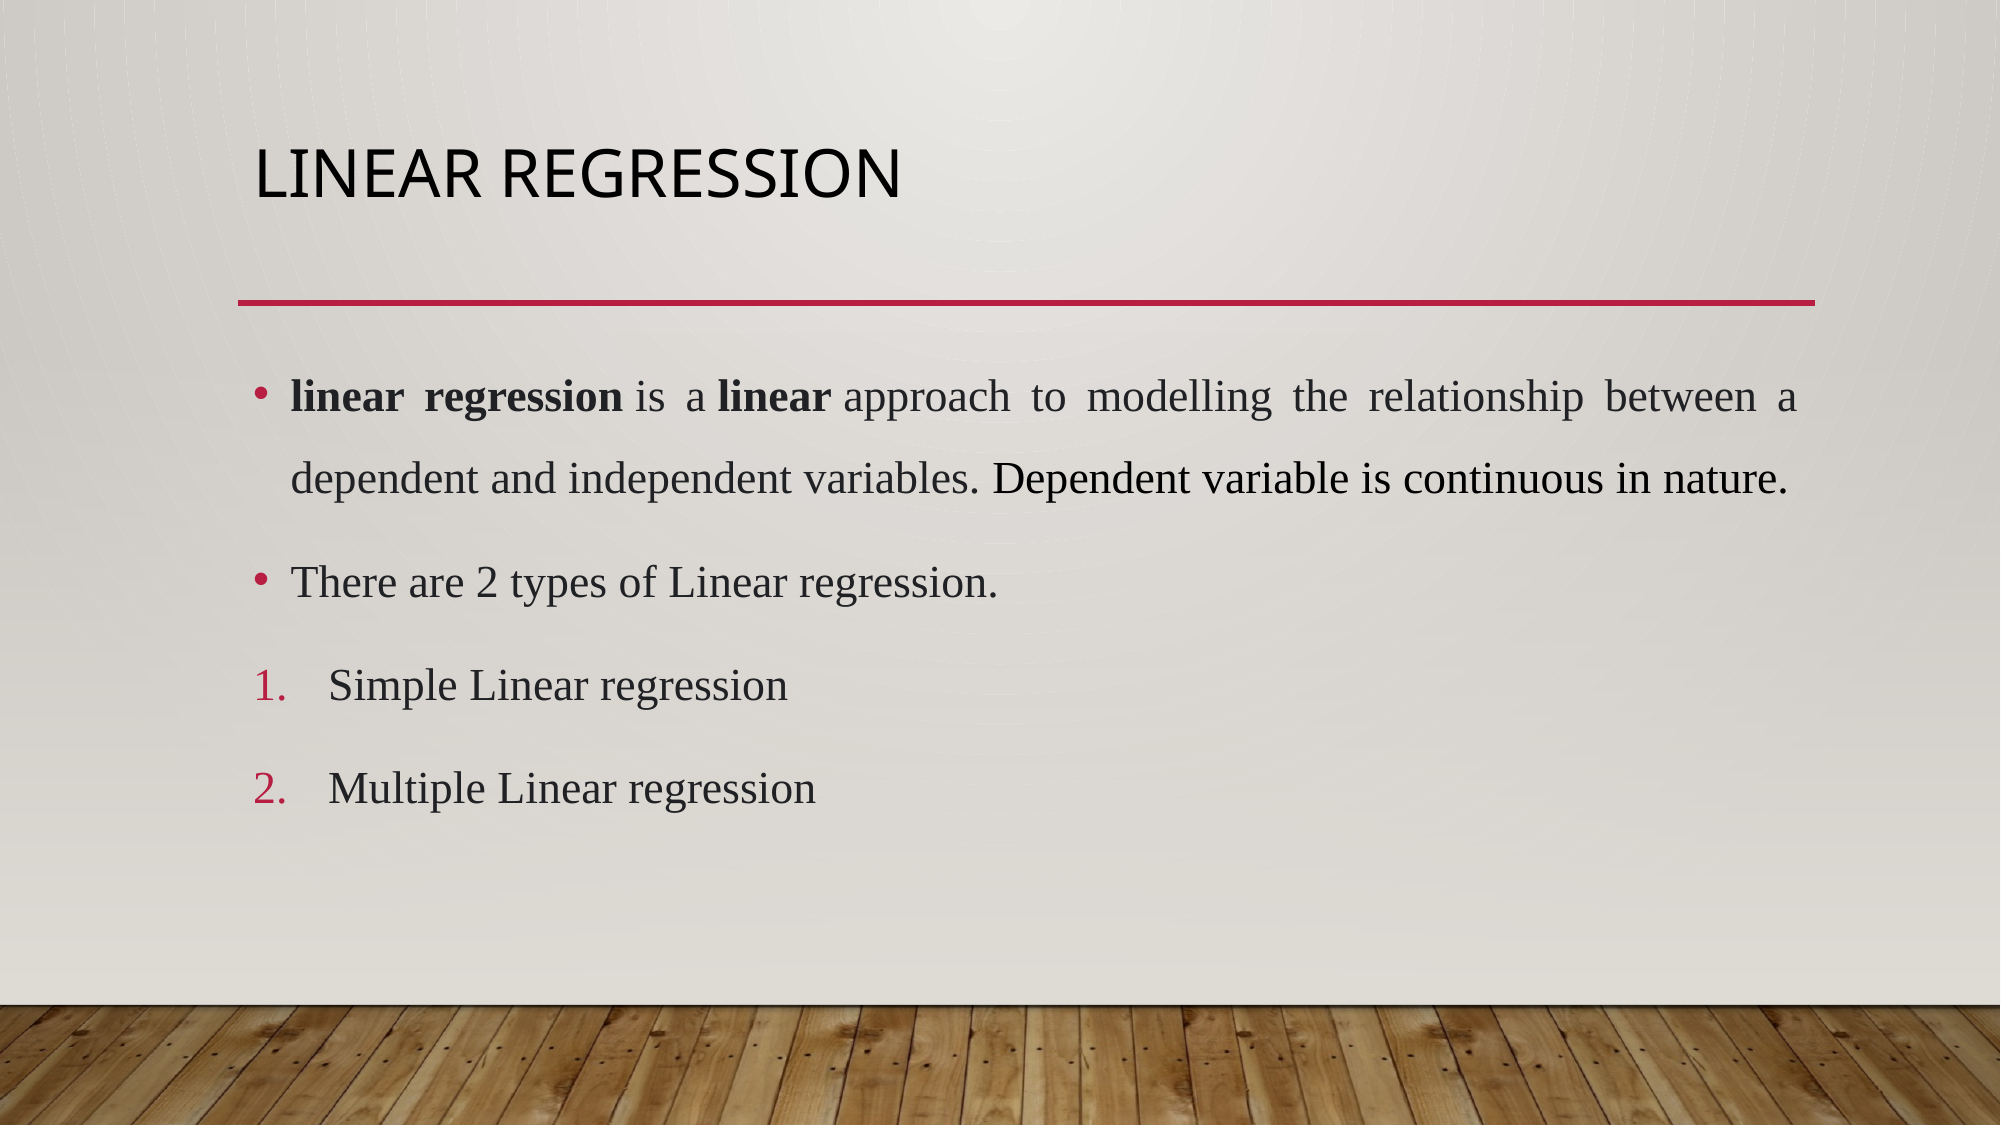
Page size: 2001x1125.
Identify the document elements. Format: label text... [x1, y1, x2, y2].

list linear regression is a linear approach to modelling the relationship between a dependent and independent variables. Dependent variable is continuous in nature. There are 2 types of Linear regression. Simple Linear regression Multiple Linear regression [238, 330, 1814, 897]
picture [0, 1005, 2000, 1125]
title Linear regression [238, 131, 1814, 305]
